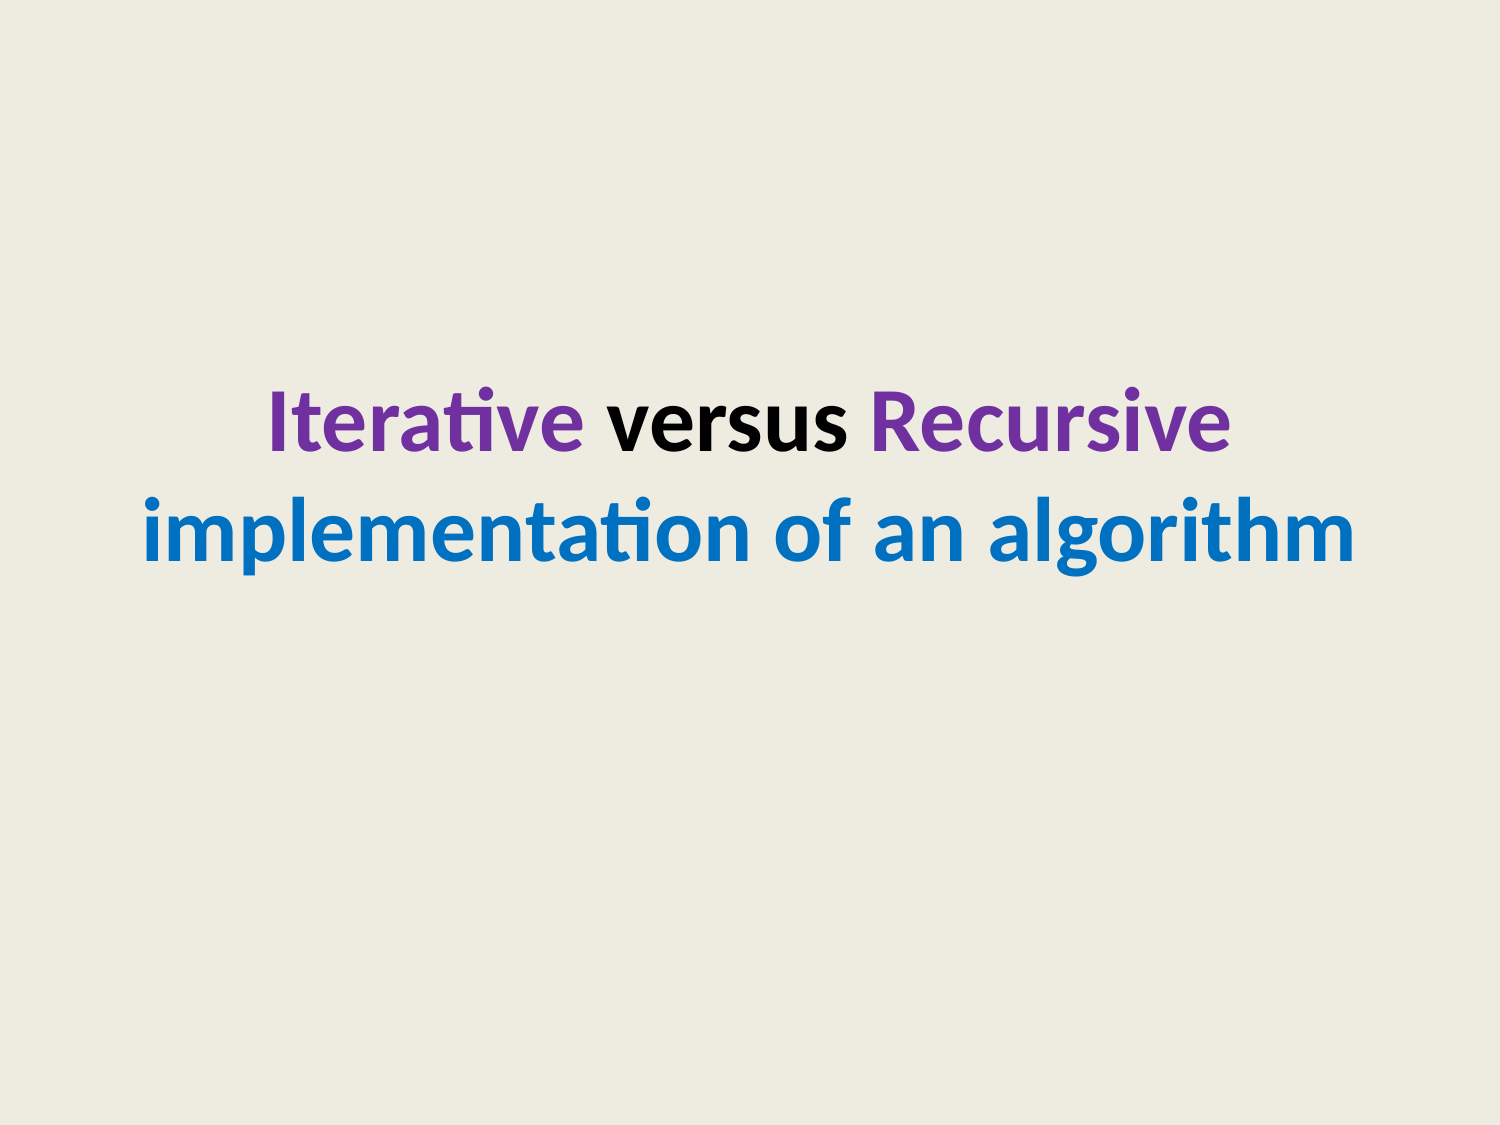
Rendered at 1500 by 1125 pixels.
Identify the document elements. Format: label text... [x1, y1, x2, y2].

title Iterative versus Recursive implementation of an algorithm [112, 349, 1388, 591]
